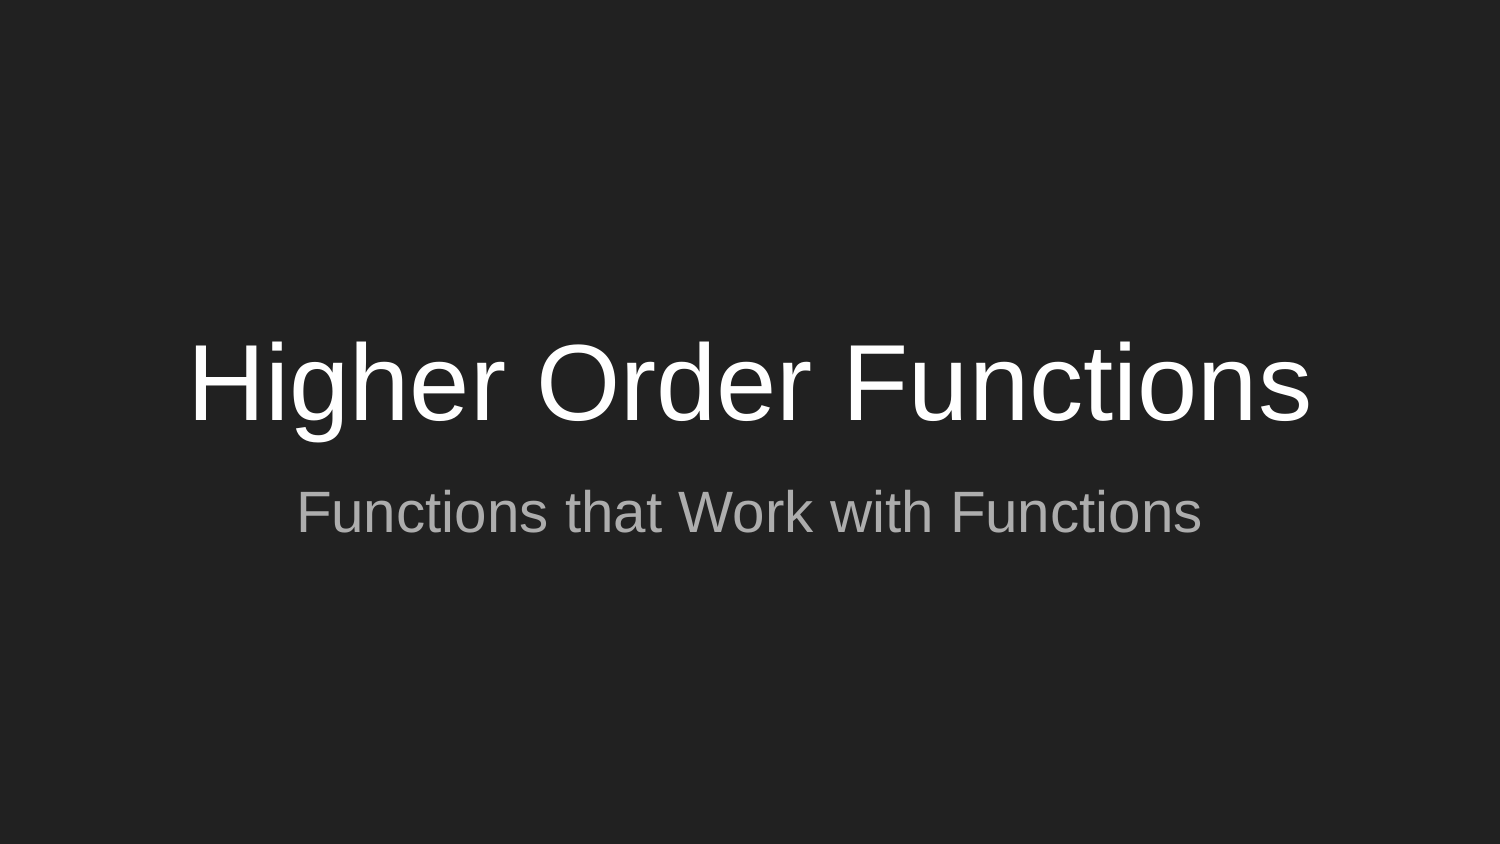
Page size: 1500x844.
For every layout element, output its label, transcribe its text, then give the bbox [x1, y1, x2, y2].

subtitle Functions that Work with Functions [51, 464, 1449, 595]
title Higher Order Functions [51, 122, 1449, 459]
